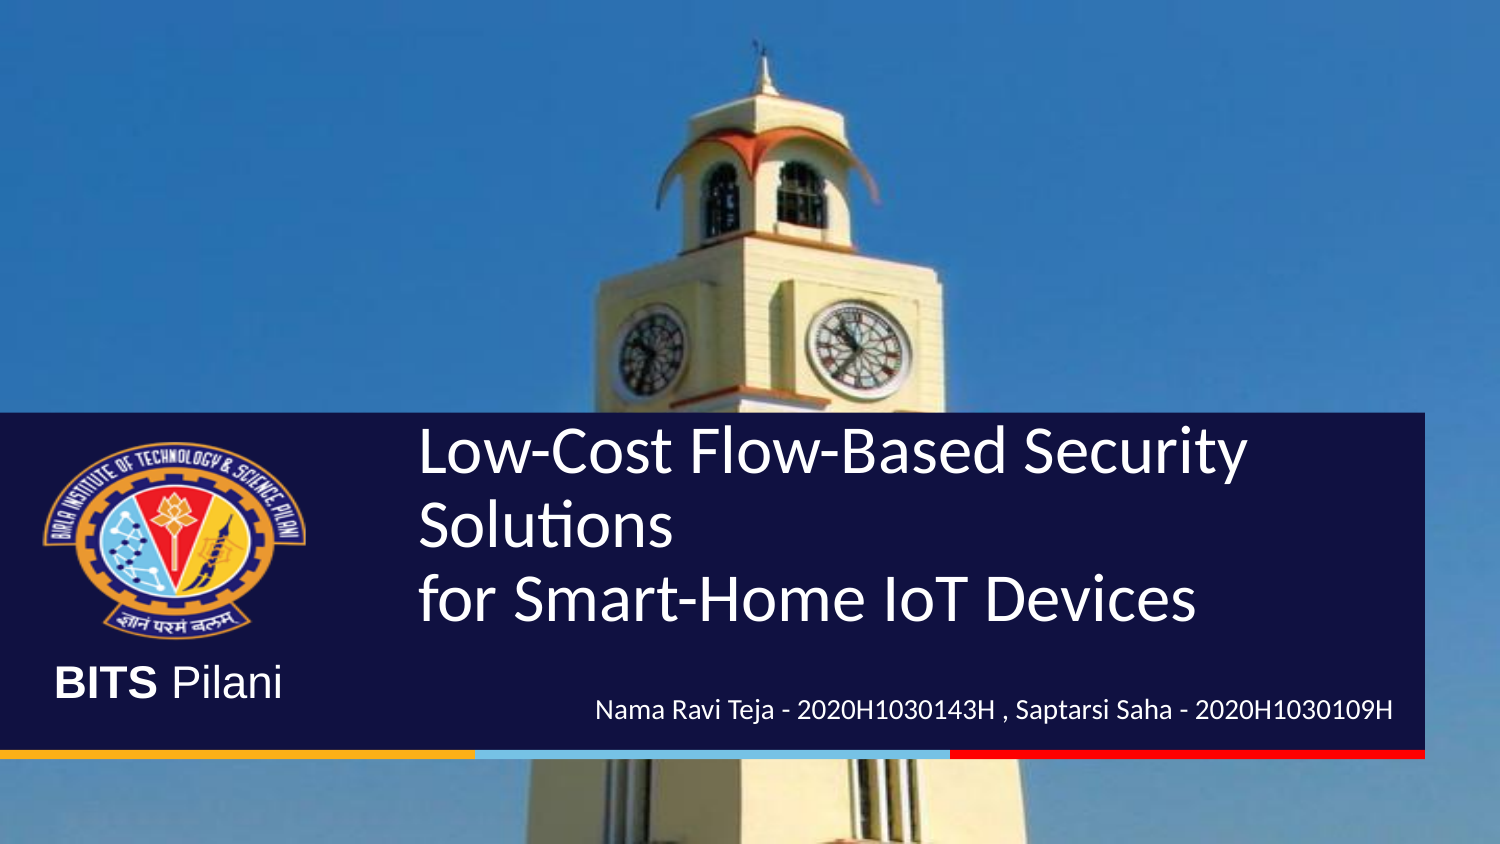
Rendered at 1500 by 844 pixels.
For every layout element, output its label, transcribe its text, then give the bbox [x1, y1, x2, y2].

list Nama Ravi Teja - 2020H1030143H , Saptarsi Saha - 2020H1030109H [412, 660, 1400, 732]
title Low-Cost Flow-Based Security Solutions for Smart-Home IoT Devices [412, 465, 1400, 660]
picture [0, 0, 1500, 844]
